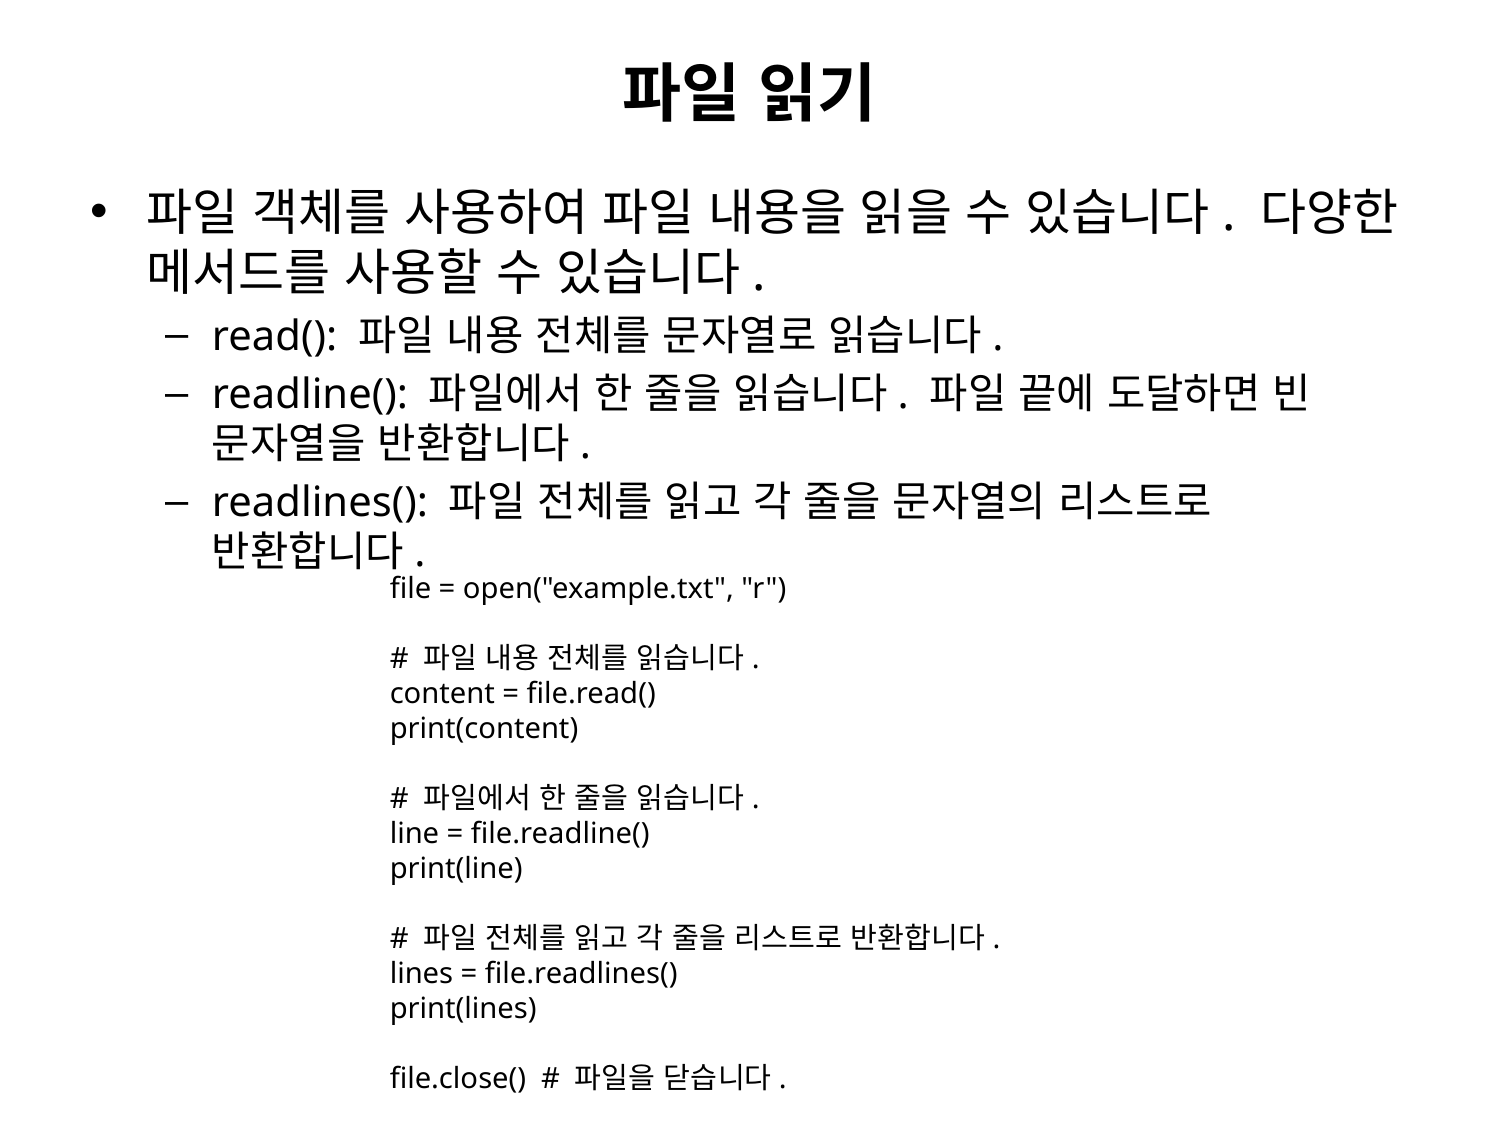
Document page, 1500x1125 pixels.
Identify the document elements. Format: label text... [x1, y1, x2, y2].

text_box file = open("example.txt", "r") # 파일 내용 전체를 읽습니다. content = file.read() print(content) # 파일에서 한 줄을 읽습니다. line = file.readline() print(line) # 파일 전체를 읽고 각 줄을 리스트로 반환합니다. lines = file.readlines() print(lines) file.close() # 파일을 닫습니다. [375, 562, 1125, 1102]
title 파일 읽기 [75, 45, 1425, 138]
list 파일 객체를 사용하여 파일 내용을 읽을 수 있습니다. 다양한 메서드를 사용할 수 있습니다. read(): 파일 내용 전체를 문자열로 읽습니다. readline(): 파일에서 한 줄을 읽습니다. 파일 끝에 도달하면 빈 문자열을 반환합니다. readlines(): 파일 전체를 읽고 각 줄을 문자열의 리스트로 반환합니다. [75, 172, 1425, 1005]
